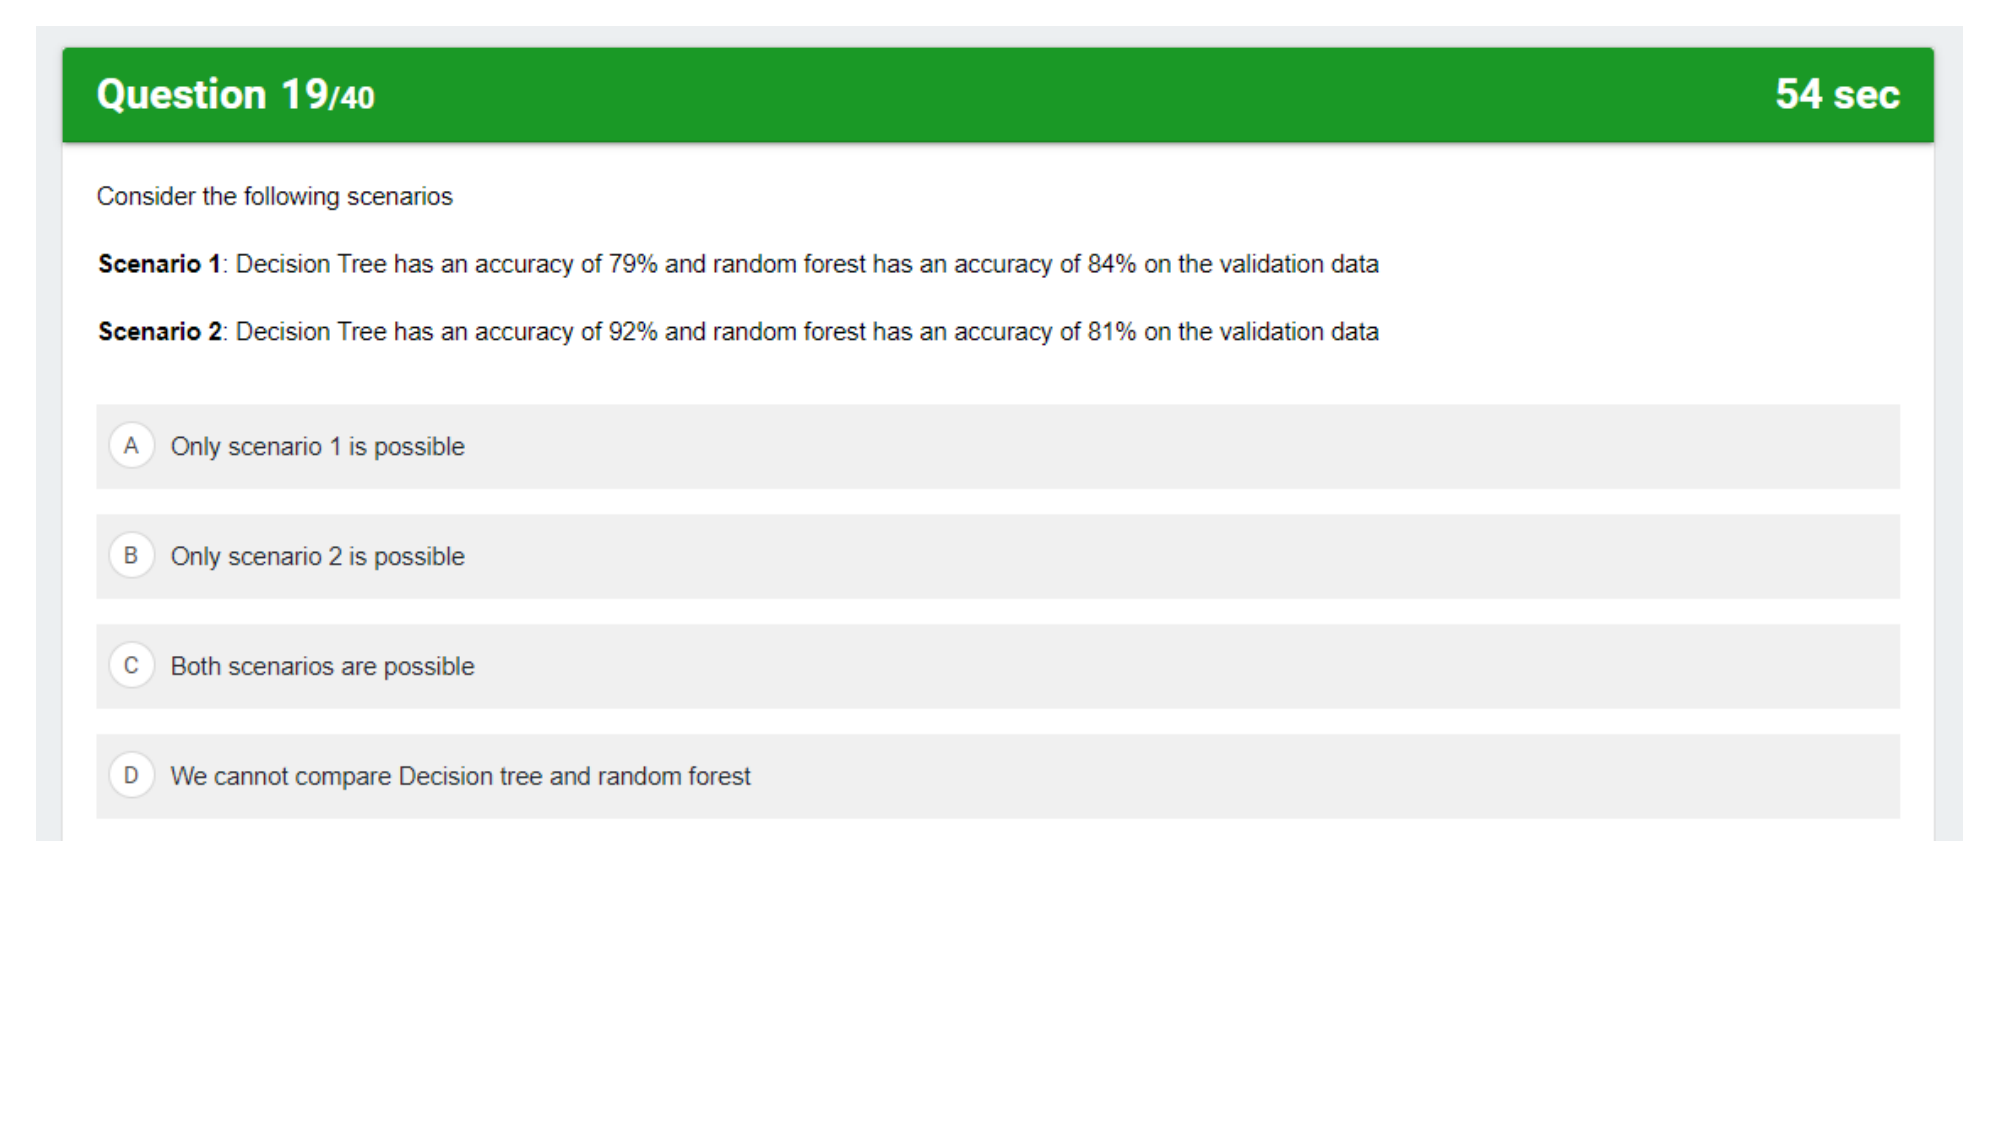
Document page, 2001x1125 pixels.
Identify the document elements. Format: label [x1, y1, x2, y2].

picture [36, 26, 1963, 841]
